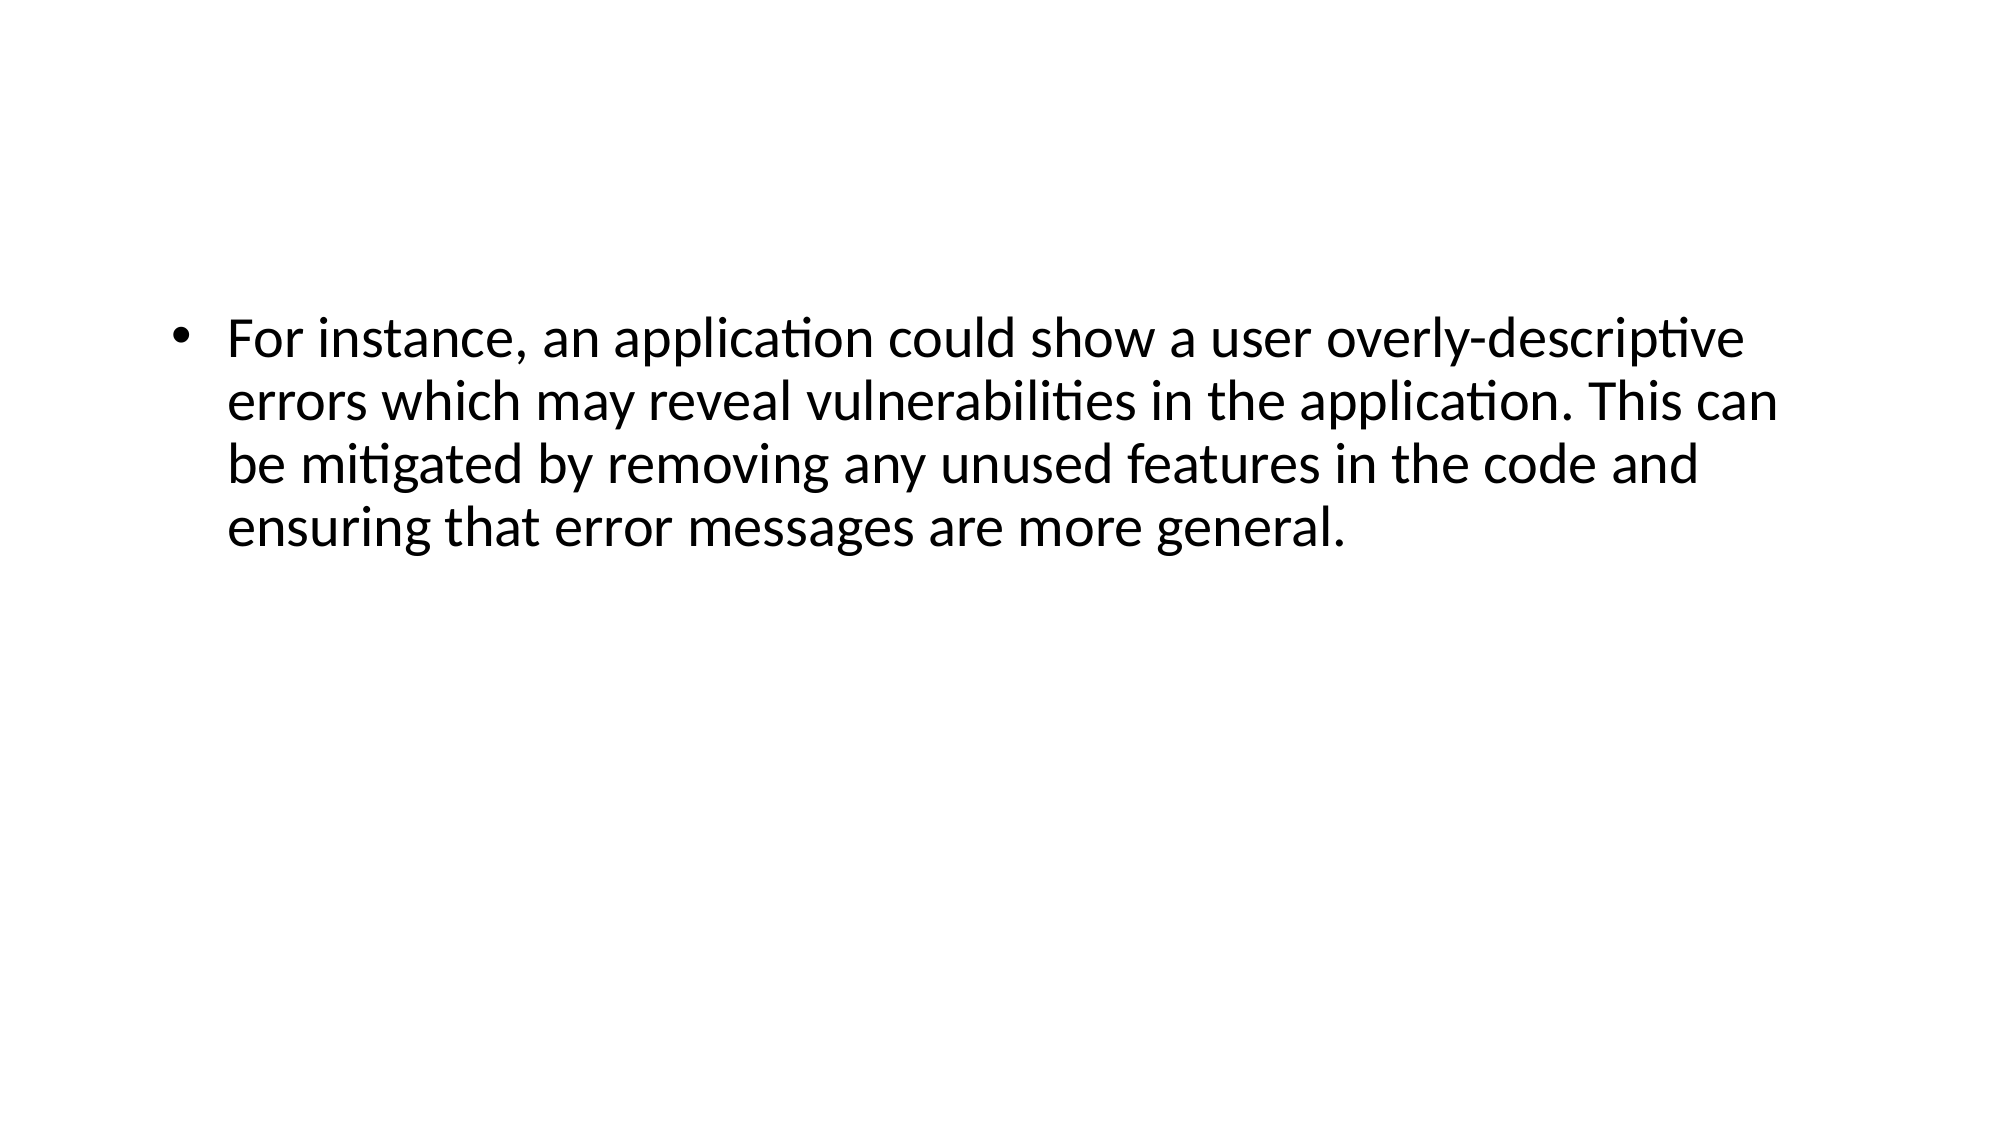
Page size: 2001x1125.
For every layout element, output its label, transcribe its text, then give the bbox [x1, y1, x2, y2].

list For instance, an application could show a user overly-descriptive errors which may reveal vulnerabilities in the application. This can be mitigated by removing any unused features in the code and ensuring that error messages are more general. [137, 299, 1863, 1014]
